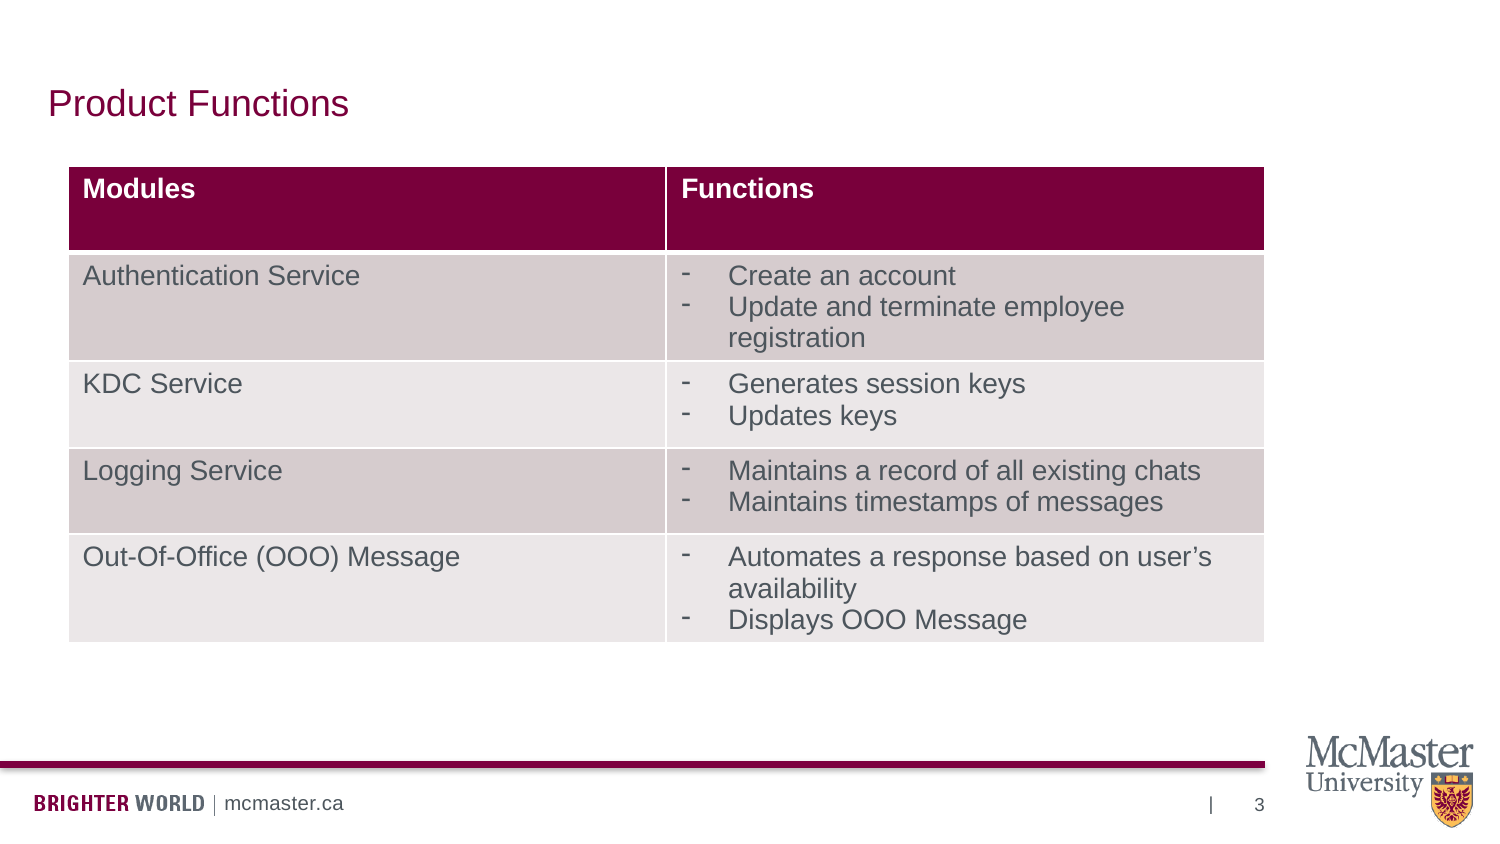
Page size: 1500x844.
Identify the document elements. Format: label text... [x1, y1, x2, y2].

table_cell Authentication Service [69, 255, 665, 360]
picture [1306, 735, 1474, 828]
table_cell Automates a response based on user’s availability Displays OOO Message [667, 535, 1264, 642]
table_cell Generates session keys Updates keys [667, 362, 1264, 447]
table_cell Logging Service [69, 449, 665, 533]
text_box [432, 123, 1440, 715]
table_header Functions [667, 167, 1264, 250]
table_cell Out-Of-Office (OOO) Message [69, 535, 665, 642]
title Product Functions [32, 43, 1474, 124]
slide_number 3 [1186, 780, 1265, 826]
picture [32, 793, 220, 816]
table_cell Maintains a record of all existing chats Maintains timestamps of messages [667, 449, 1264, 533]
table_header Modules [69, 167, 665, 250]
table_cell Create an account Update and terminate employee registration [667, 255, 1264, 360]
table_cell KDC Service [69, 362, 665, 447]
